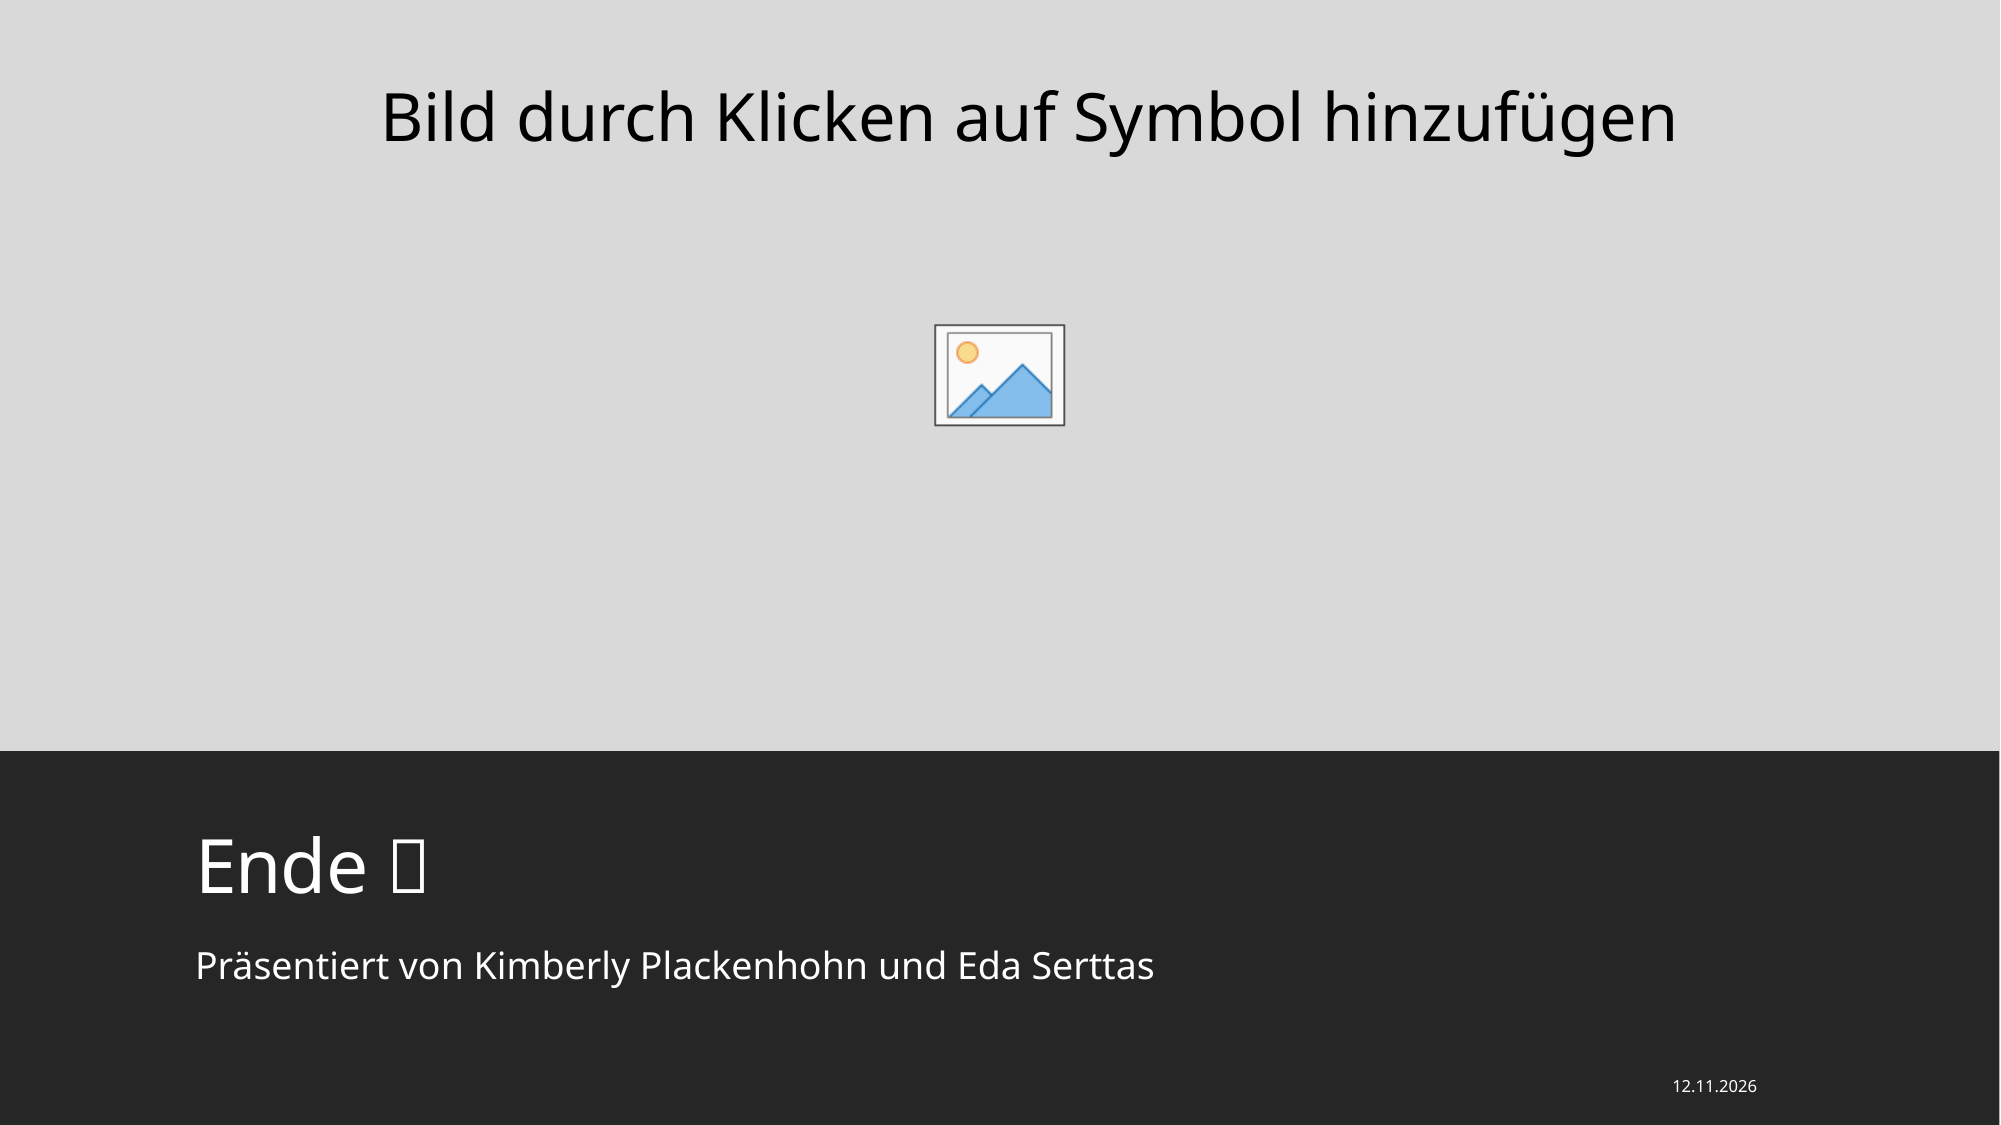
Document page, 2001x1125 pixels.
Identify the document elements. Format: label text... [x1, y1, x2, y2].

picture [0, 0, 2000, 752]
list Präsentiert von Kimberly Plackenhohn und Eda Serttas [180, 937, 1839, 1038]
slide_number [1348, 1057, 1773, 1118]
title Ende  [180, 787, 1839, 910]
